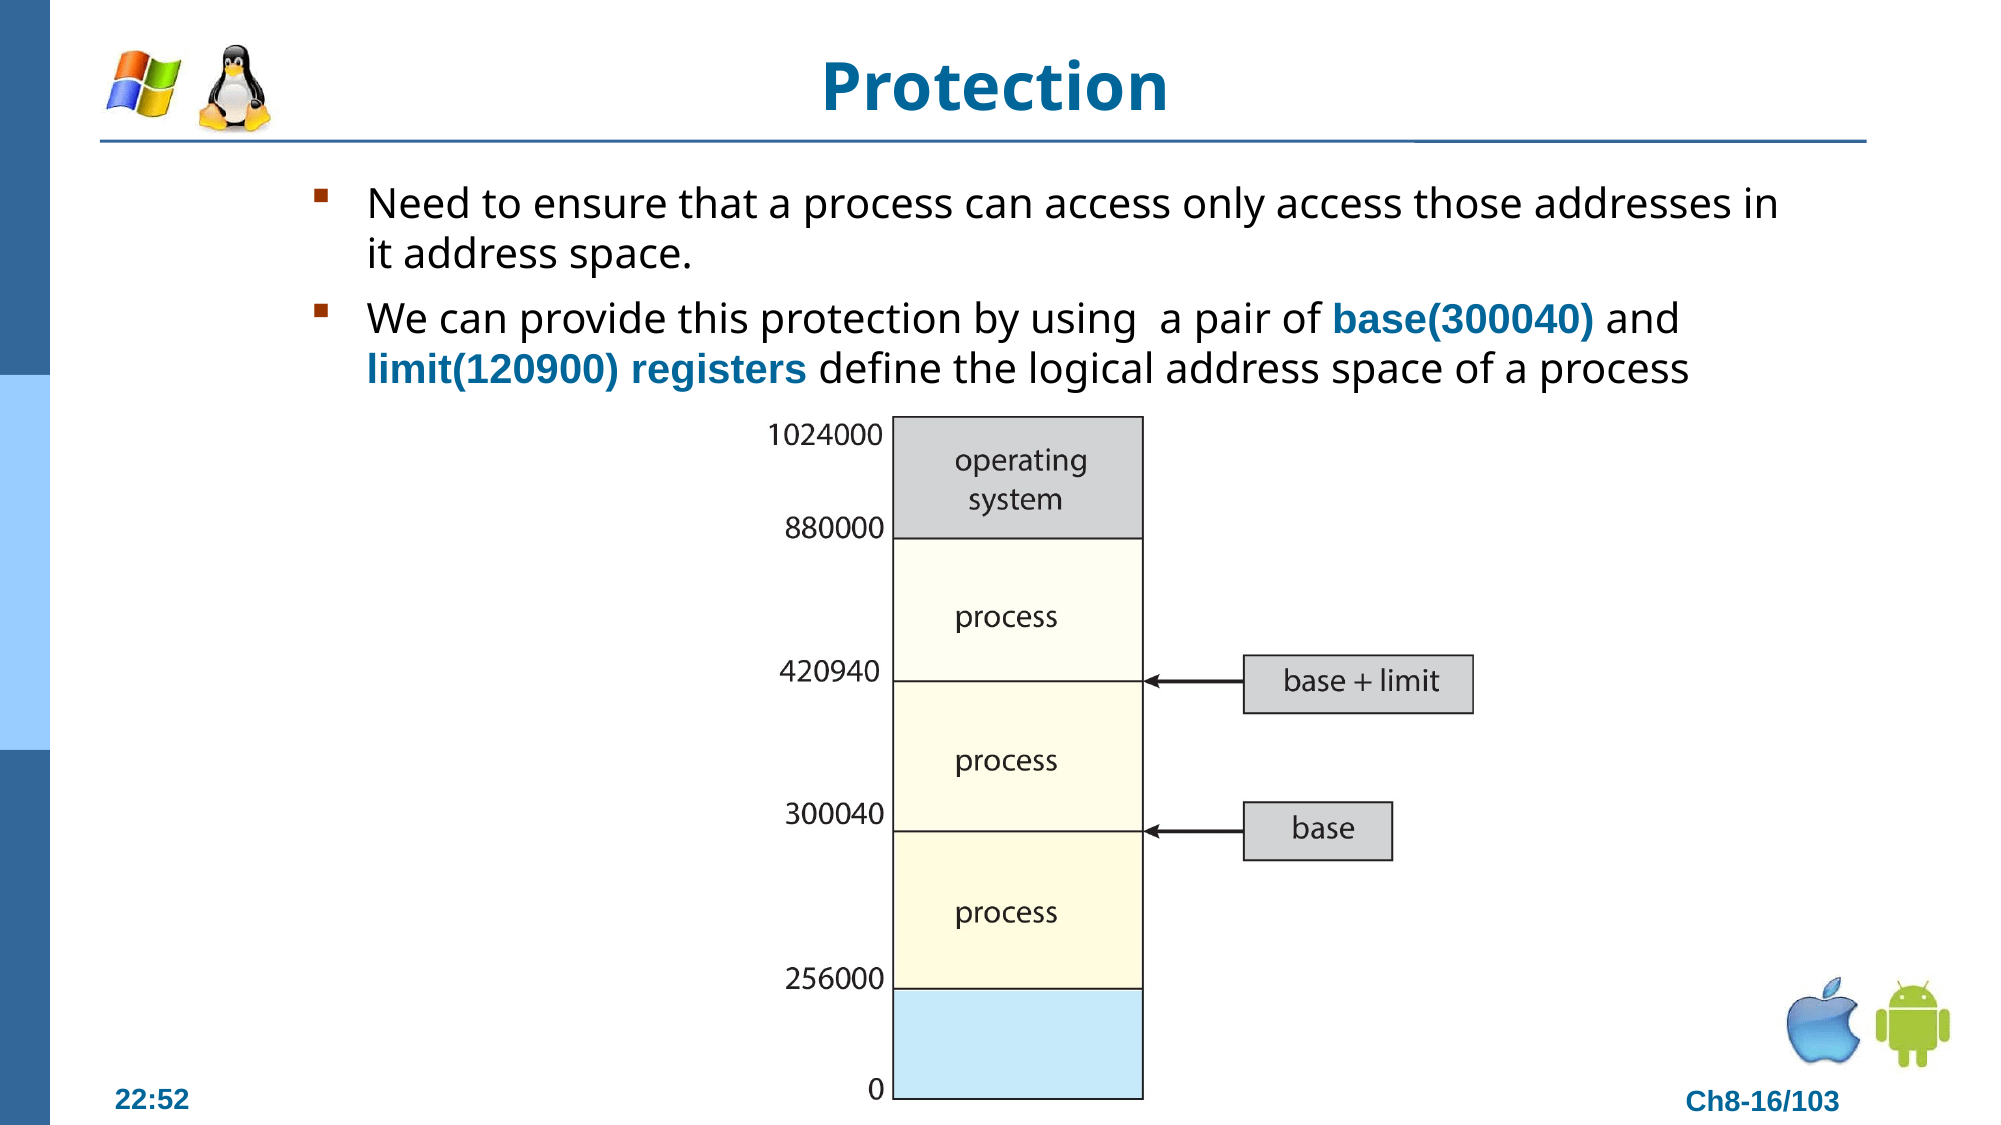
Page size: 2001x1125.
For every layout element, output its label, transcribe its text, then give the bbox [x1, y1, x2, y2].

picture [99, 36, 285, 137]
list Need to ensure that a process can access only access those addresses in it address space. We can provide this protection by using a pair of base(300040) and limit(120900) registers define the logical address space of a process [295, 169, 1799, 447]
picture [1774, 973, 1959, 1074]
picture [766, 416, 1474, 1108]
title Protection [457, 36, 1534, 132]
